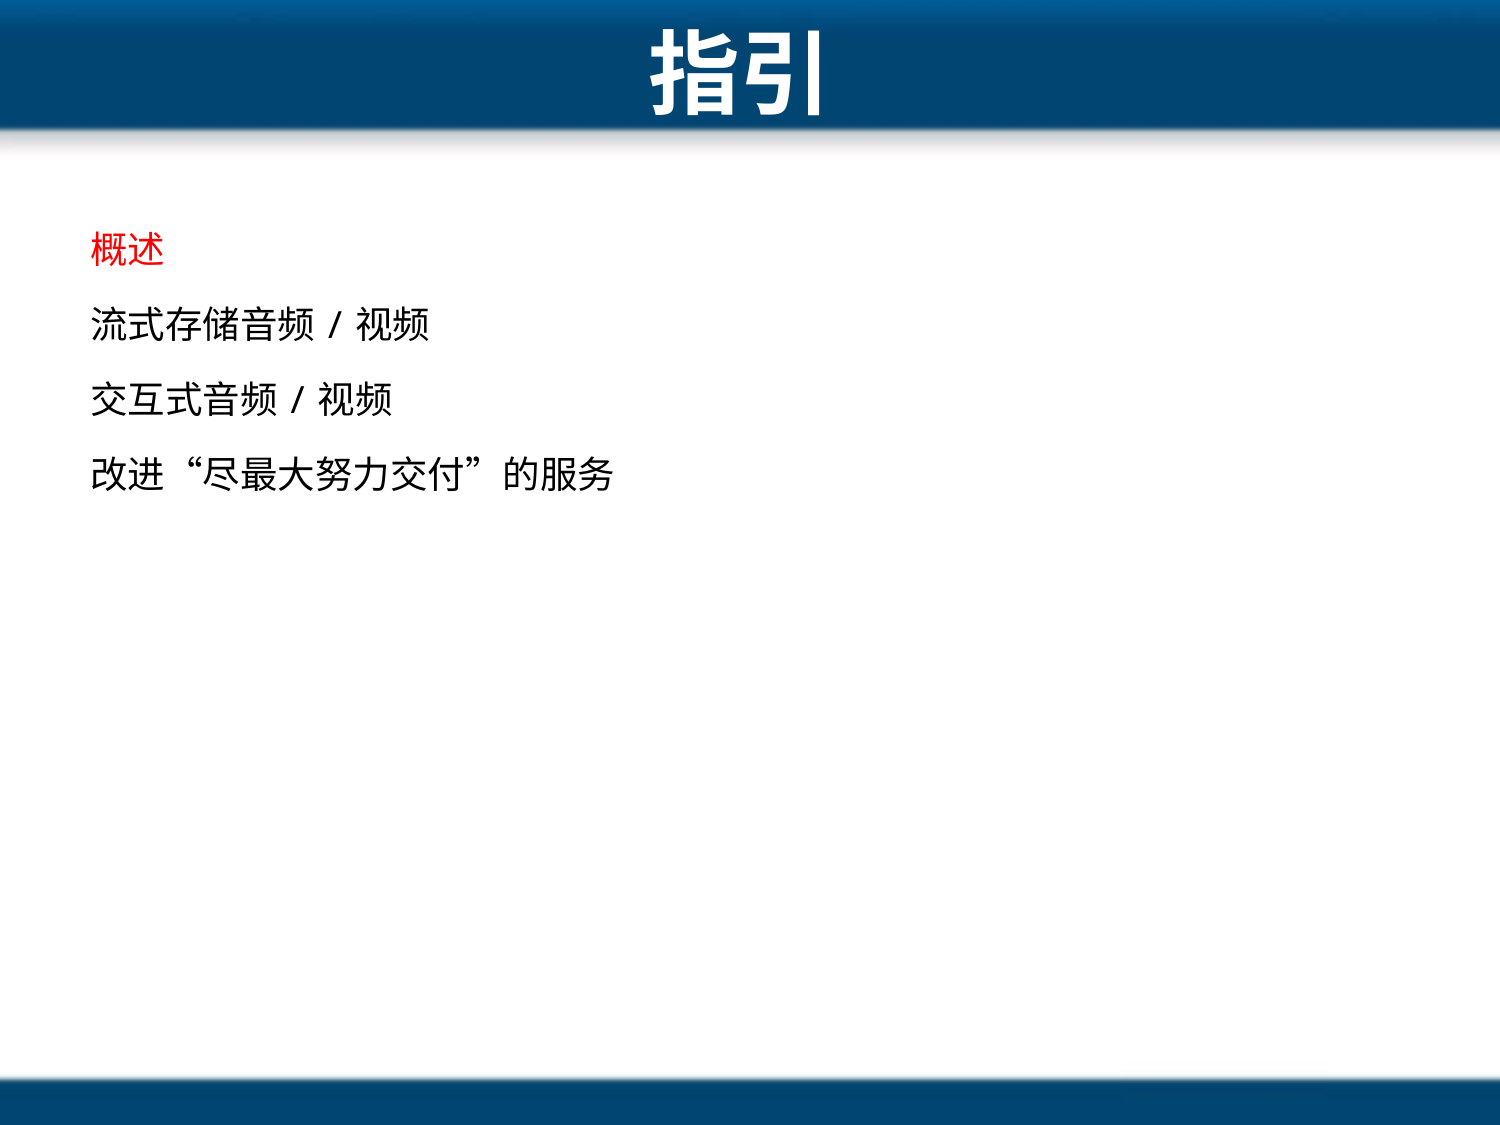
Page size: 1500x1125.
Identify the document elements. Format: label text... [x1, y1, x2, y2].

title 指引 [64, 19, 1415, 124]
picture [0, 0, 1500, 1125]
list 概述 流式存储音频/视频 交互式音频/视频 改进“尽最大努力交付”的服务 [75, 196, 1425, 1005]
